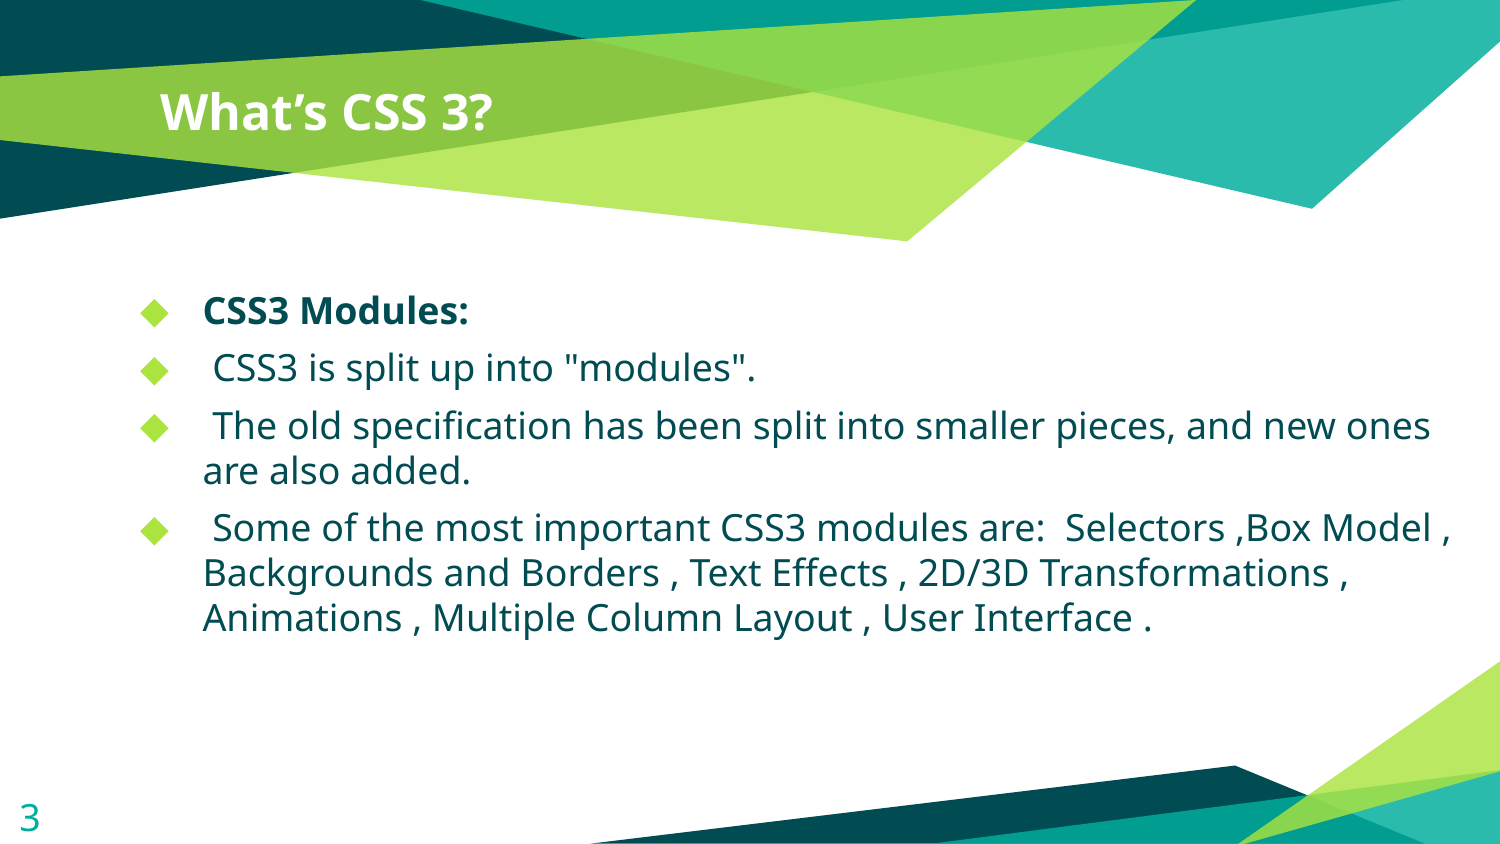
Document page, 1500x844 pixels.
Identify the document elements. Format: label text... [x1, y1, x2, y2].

slide_number 3 [4, 779, 95, 844]
list CSS3 Modules: CSS3 is split up into "modules". The old specification has been split into smaller pieces, and new ones are also added. Some of the most important CSS3 modules are: Selectors ,Box Model , Backgrounds and Borders , Text Effects , 2D/3D Transformations , Animations , Multiple Column Layout , User Interface . [112, 271, 1475, 782]
title What’s CSS 3? [145, 65, 1355, 206]
